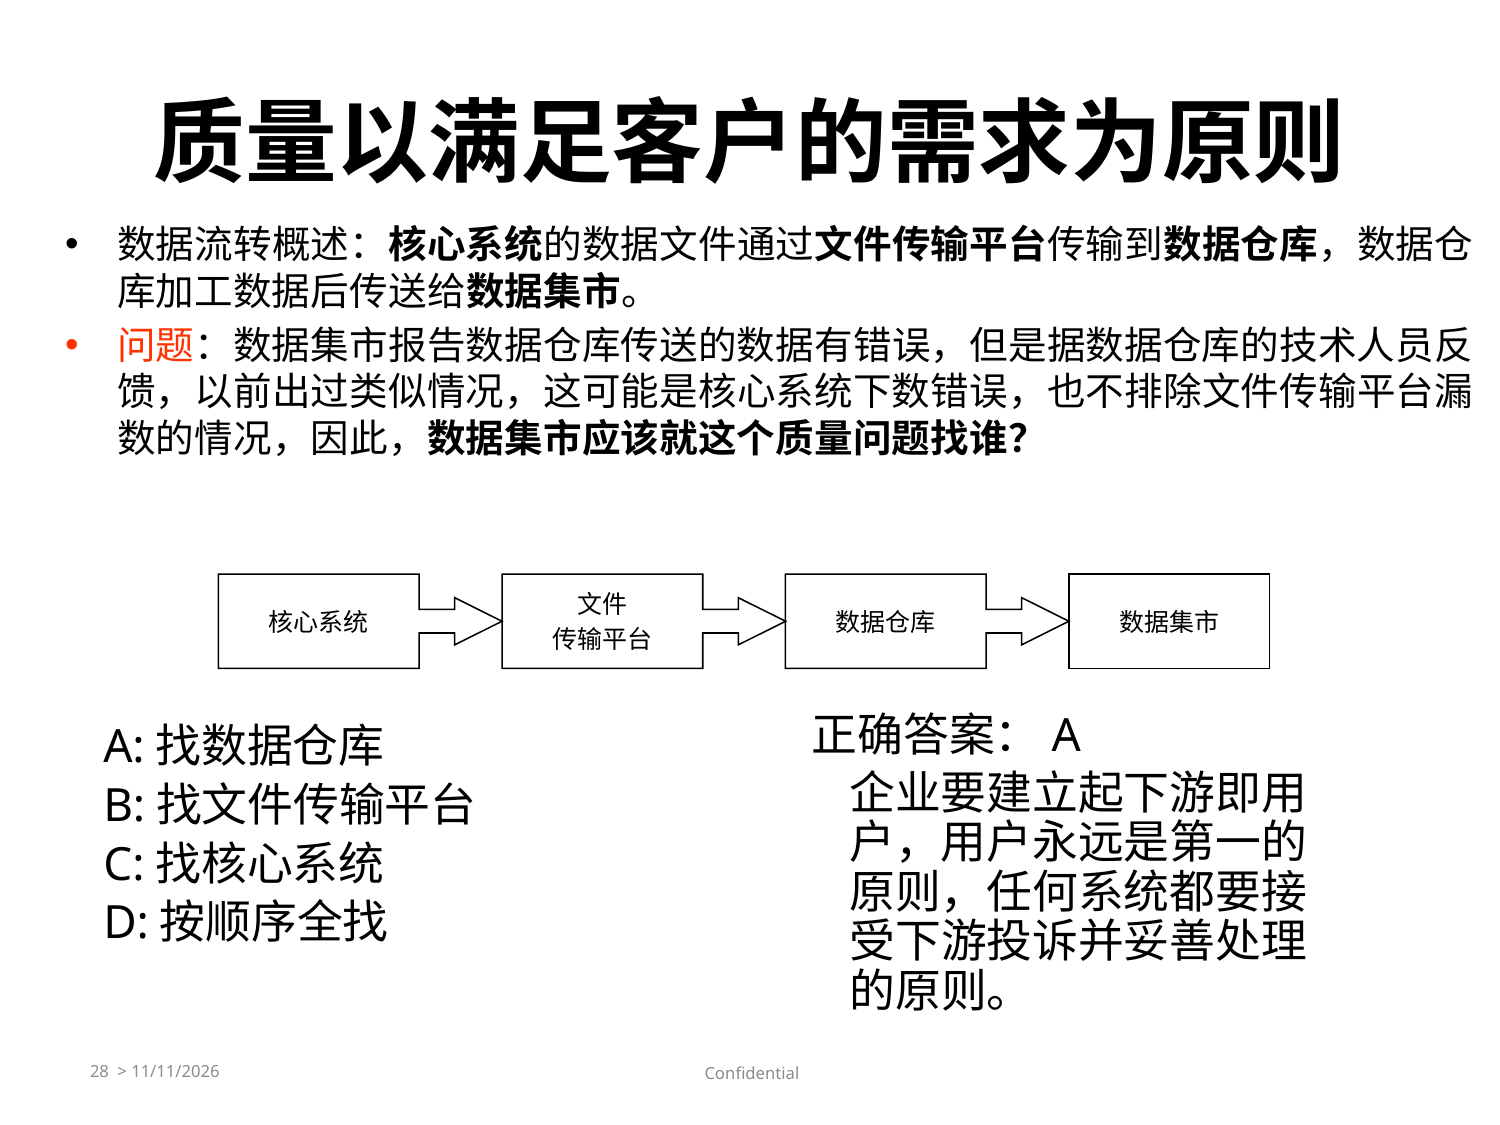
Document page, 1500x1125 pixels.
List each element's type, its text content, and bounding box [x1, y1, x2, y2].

text_box 数据集市 [1068, 574, 1270, 669]
text_box 数据仓库 [785, 574, 1068, 669]
list 数据流转概述：核心系统的数据文件通过文件传输平台传输到数据仓库，数据仓库加工数据后传送给数据集市。 问题：数据集市报告数据仓库传送的数据有错误，但是据数据仓库的技术人员反馈，以前出过类似情况，这可能是核心系统下数错误，也不排除文件传输平台漏数的情况，因此，数据集市应该就这个质量问题找谁？ [50, 212, 1500, 468]
footer Confidential [512, 1042, 988, 1103]
title 质量以满足客户的需求为原则 [75, 45, 1425, 212]
text_box 正确答案：A 企业要建立起下游即用户，用户永远是第一的原则，任何系统都要接受下游投诉并妥善处理的原则。 [797, 704, 1341, 1023]
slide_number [75, 1042, 425, 1103]
text_box 文件 传输平台 [502, 574, 785, 669]
text_box 核心系统 [218, 574, 502, 669]
text_box A:找数据仓库 B:找文件传输平台 C:找核心系统 D:按顺序全找 [88, 716, 632, 1035]
